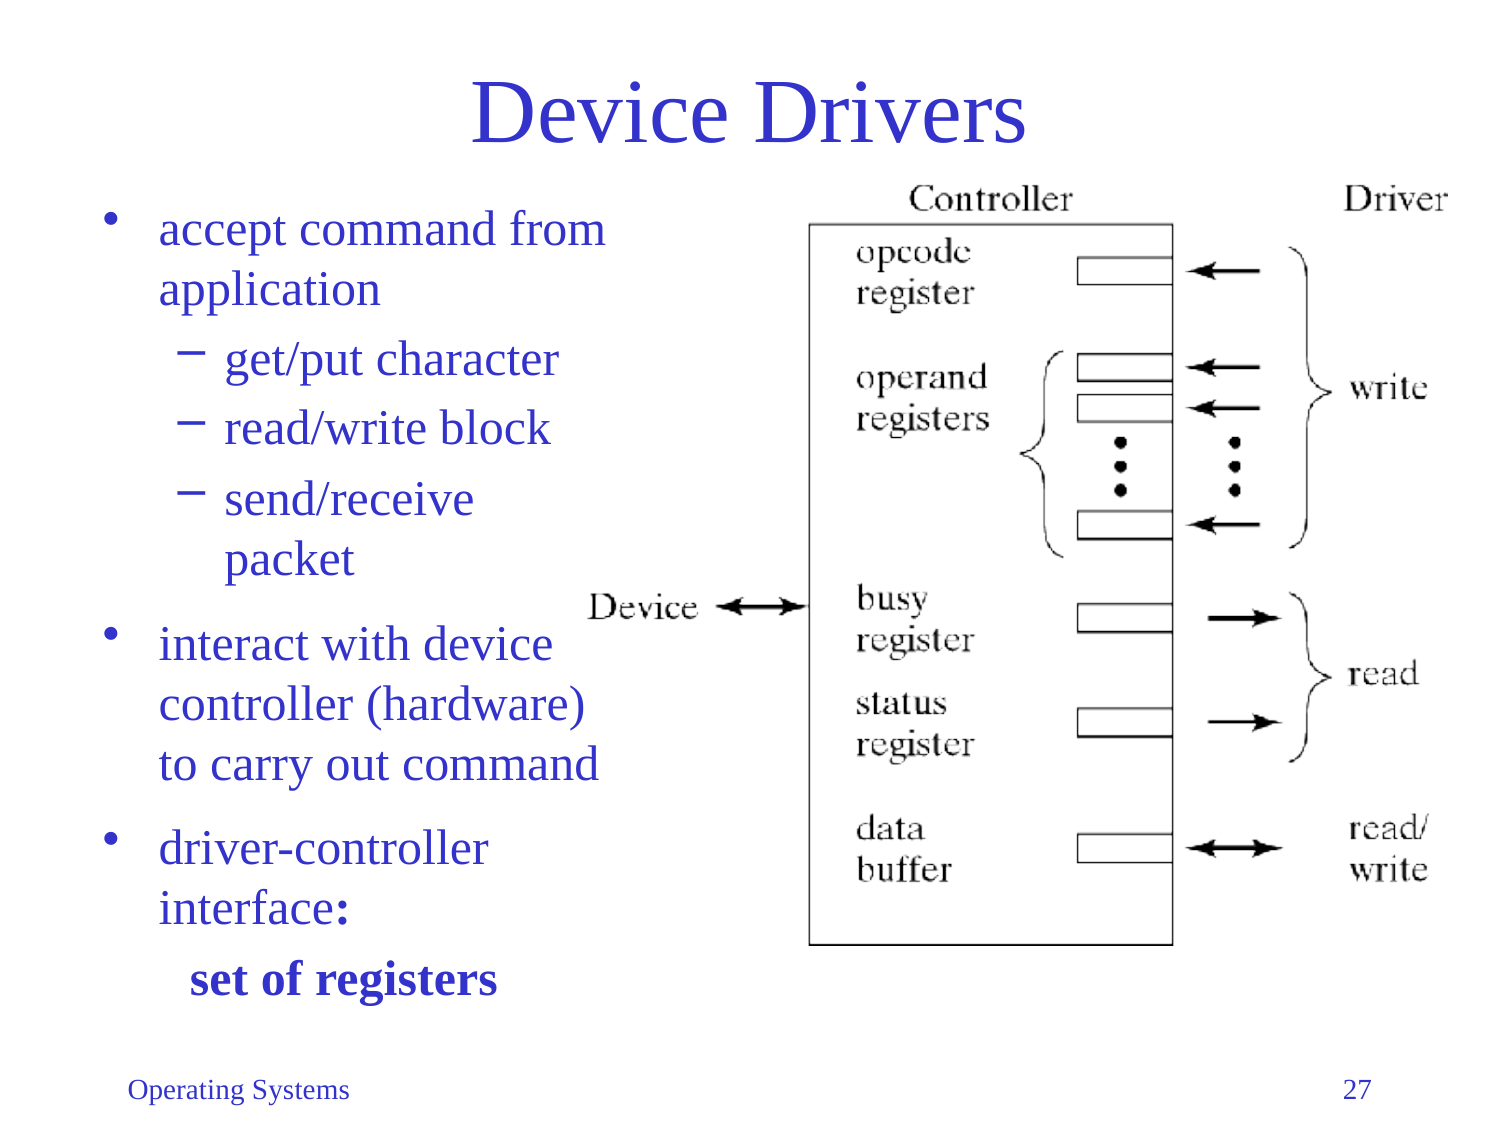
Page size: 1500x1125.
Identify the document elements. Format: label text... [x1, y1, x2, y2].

title Device Drivers [112, 50, 1388, 163]
slide_number 27 [1074, 1062, 1388, 1125]
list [587, 176, 1449, 947]
list accept command from application get/put character read/write block send/receive packet interact with device controller (hardware) to carry out command driver-controller interface: set of registers [87, 187, 625, 1050]
slide_number Operating Systems [112, 1062, 426, 1125]
